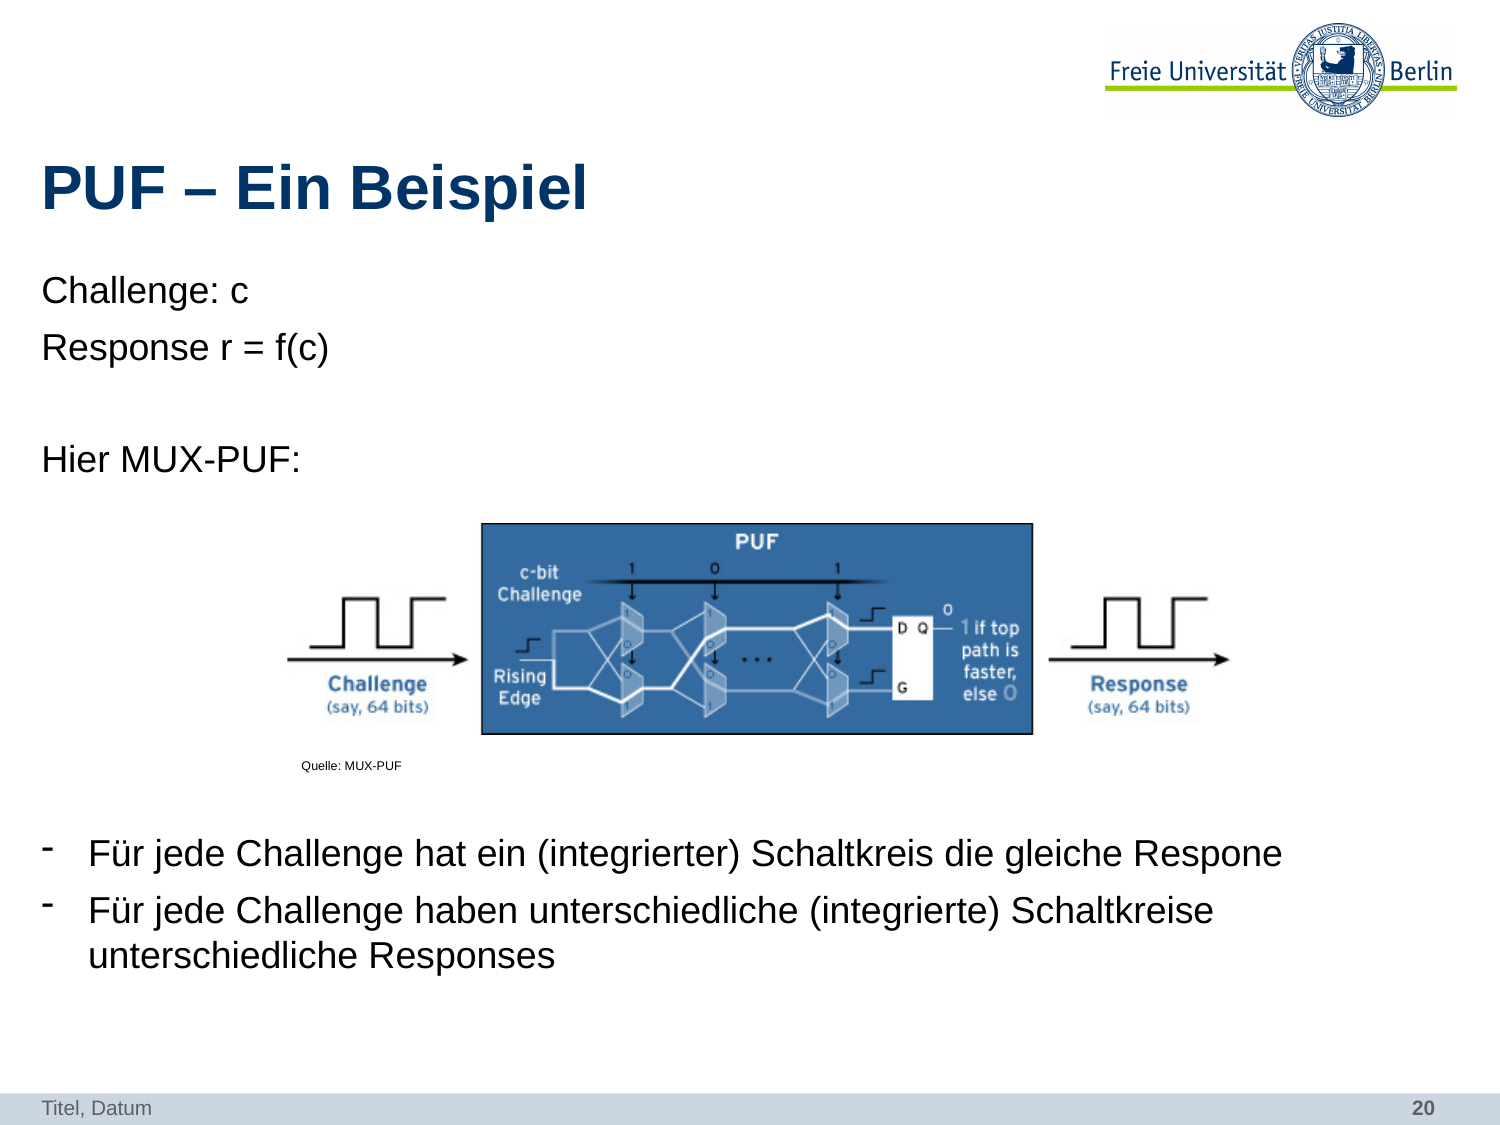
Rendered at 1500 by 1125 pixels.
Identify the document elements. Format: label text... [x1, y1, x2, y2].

picture [286, 523, 1233, 735]
title PUF – Ein Beispiel [41, 155, 1459, 226]
text_box Quelle: MUX-PUF [286, 750, 1037, 780]
list Challenge: c Response r = f(c) Hier MUX-PUF: Für jede Challenge hat ein (integrierter) Schaltkreis die gleiche Respone Für jede Challenge haben unterschiedliche (integrierte) Schaltkreise unterschiedliche Responses [41, 265, 1459, 1064]
picture [1105, 23, 1457, 117]
footer Titel, Datum [40, 1087, 1022, 1125]
